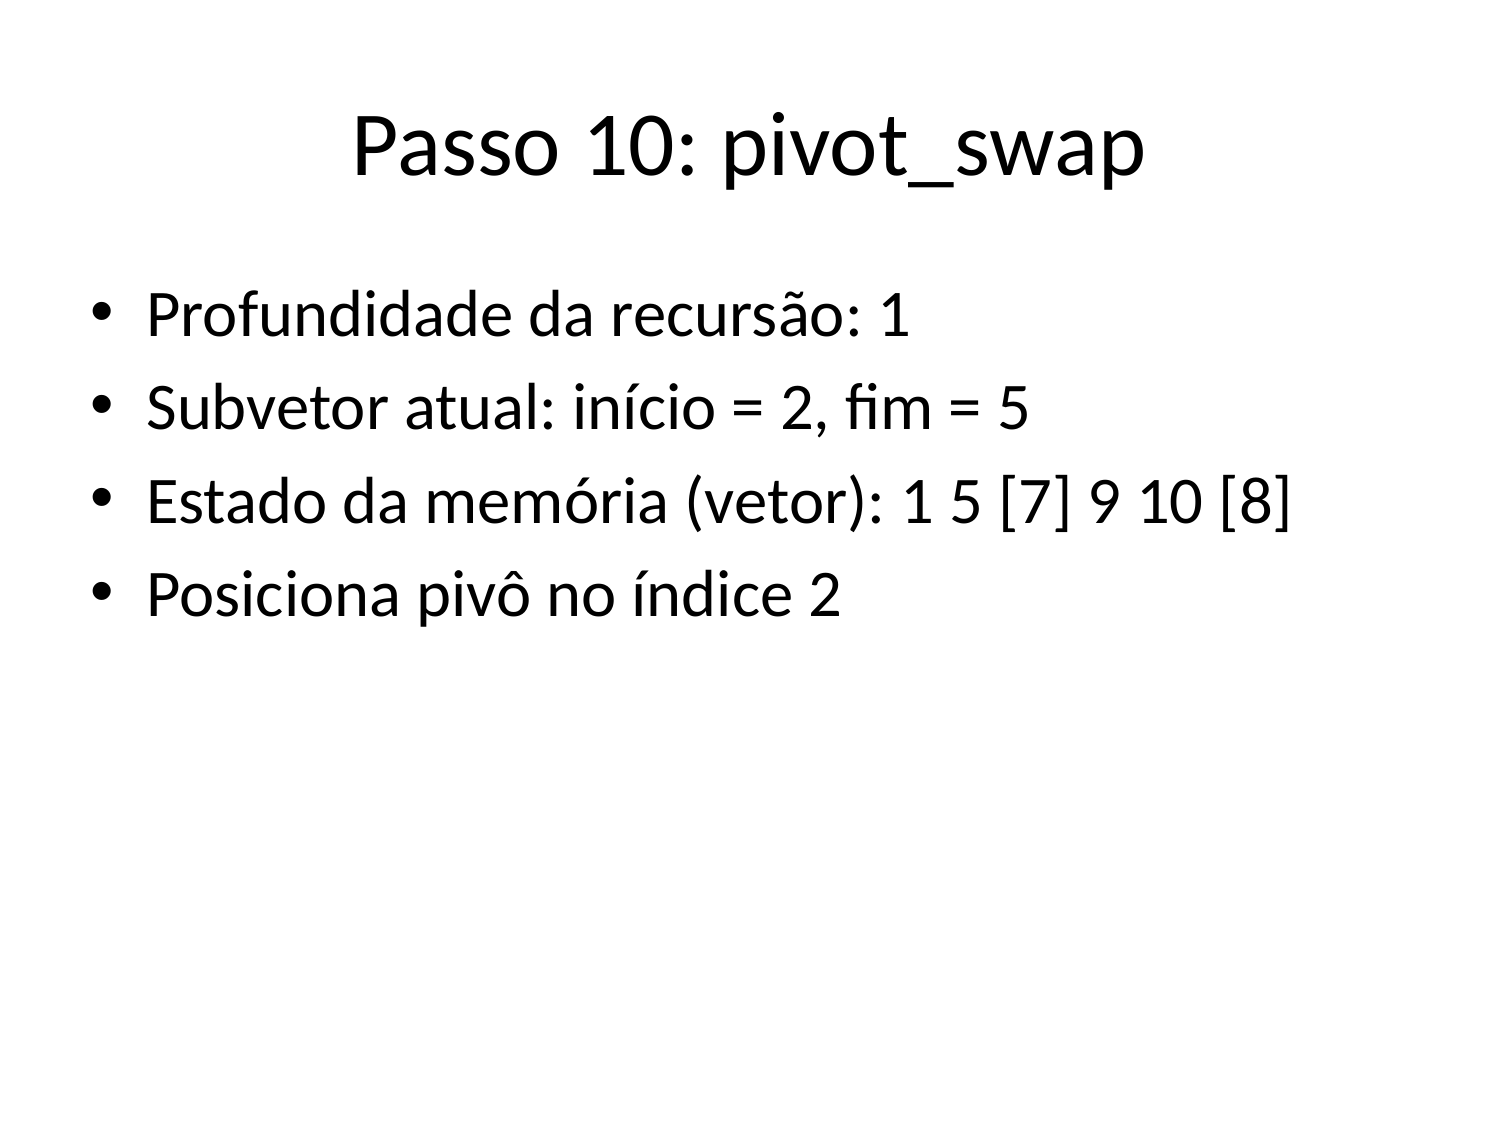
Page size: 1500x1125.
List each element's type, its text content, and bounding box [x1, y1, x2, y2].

title Passo 10: pivot_swap [75, 45, 1425, 233]
list Profundidade da recursão: 1 Subvetor atual: início = 2, fim = 5 Estado da memória (vetor): 1 5 [7] 9 10 [8] Posiciona pivô no índice 2 [75, 262, 1425, 1005]
